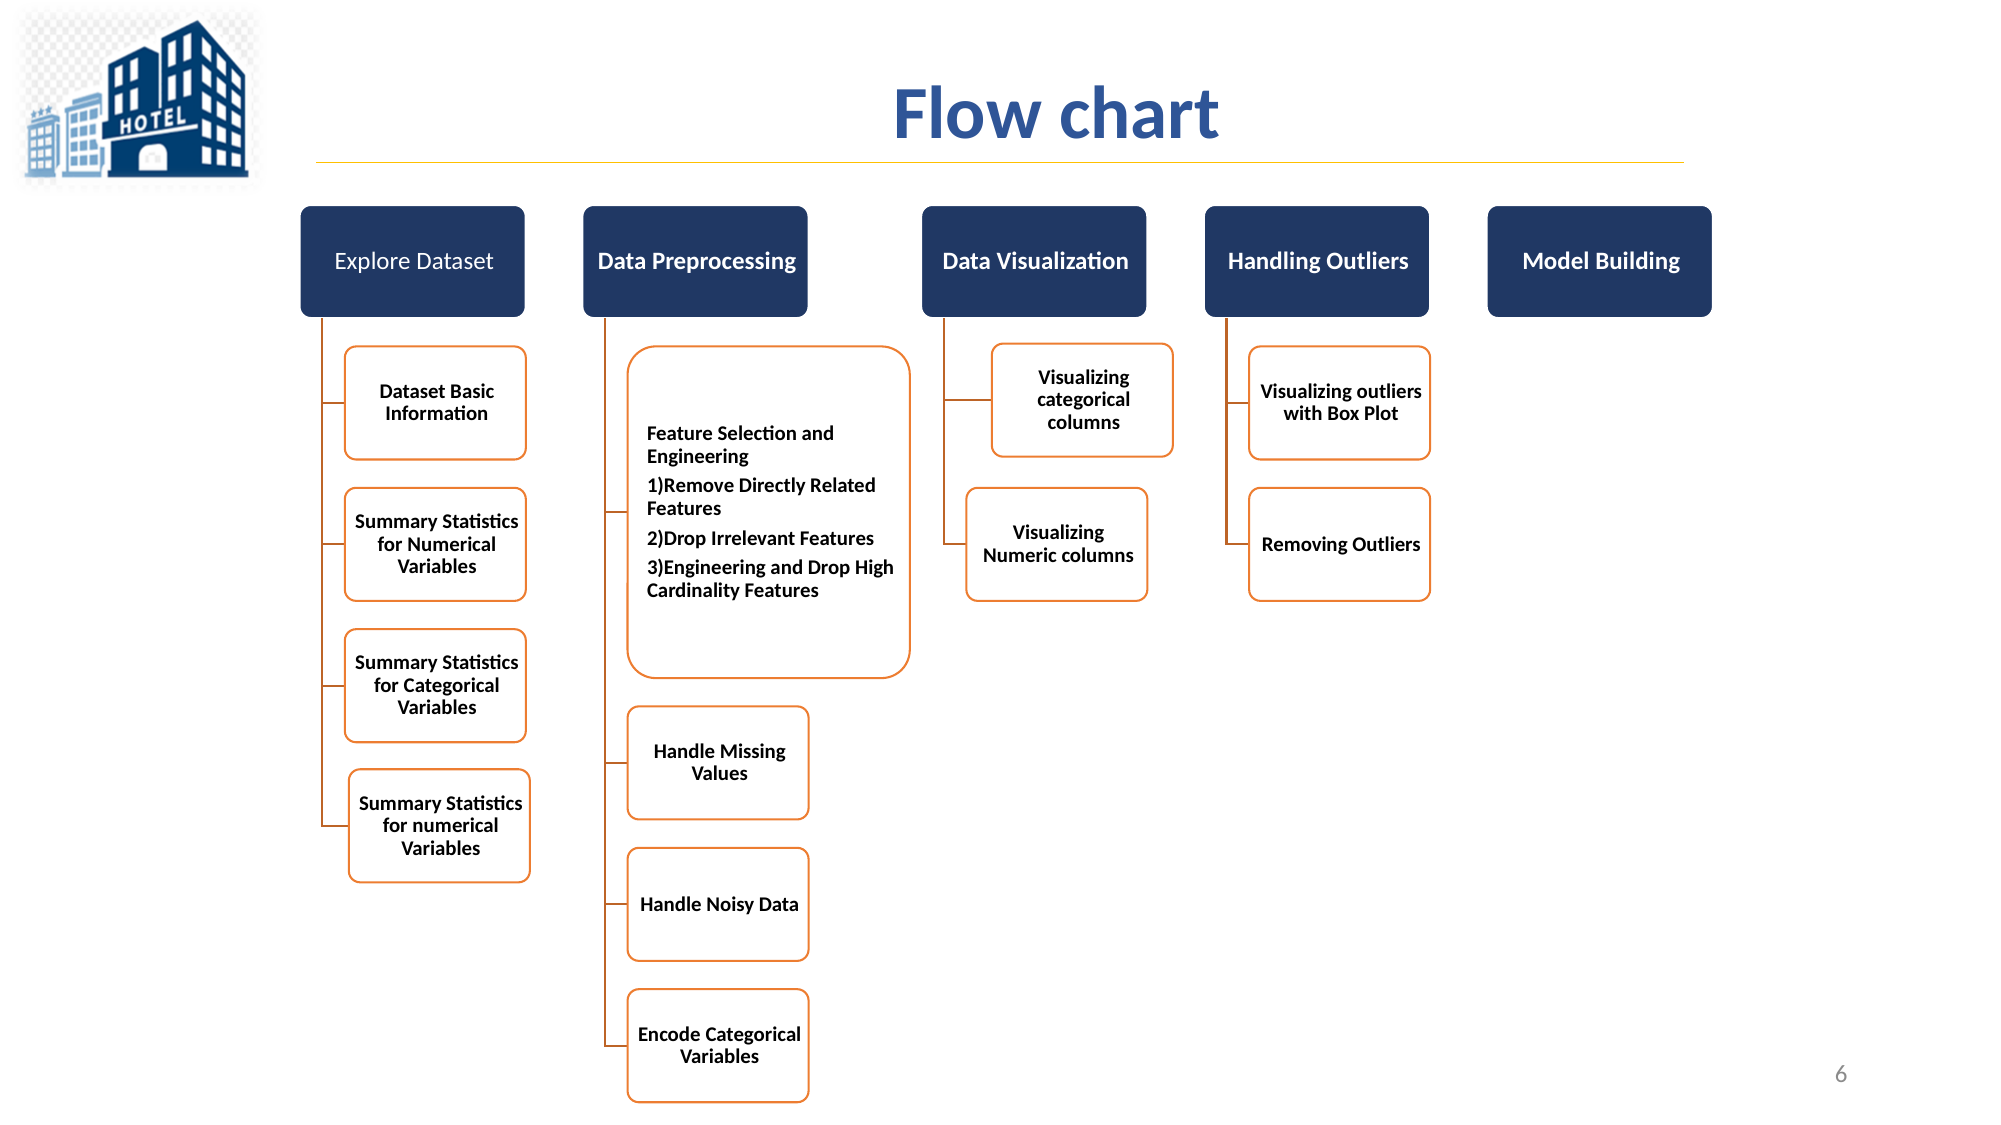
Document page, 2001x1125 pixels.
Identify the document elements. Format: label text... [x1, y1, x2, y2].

picture [7, 0, 272, 201]
text_box Flow chart [878, 56, 1259, 162]
slide_number 6 [1840, 1042, 1863, 1103]
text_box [172, 204, 1840, 1103]
